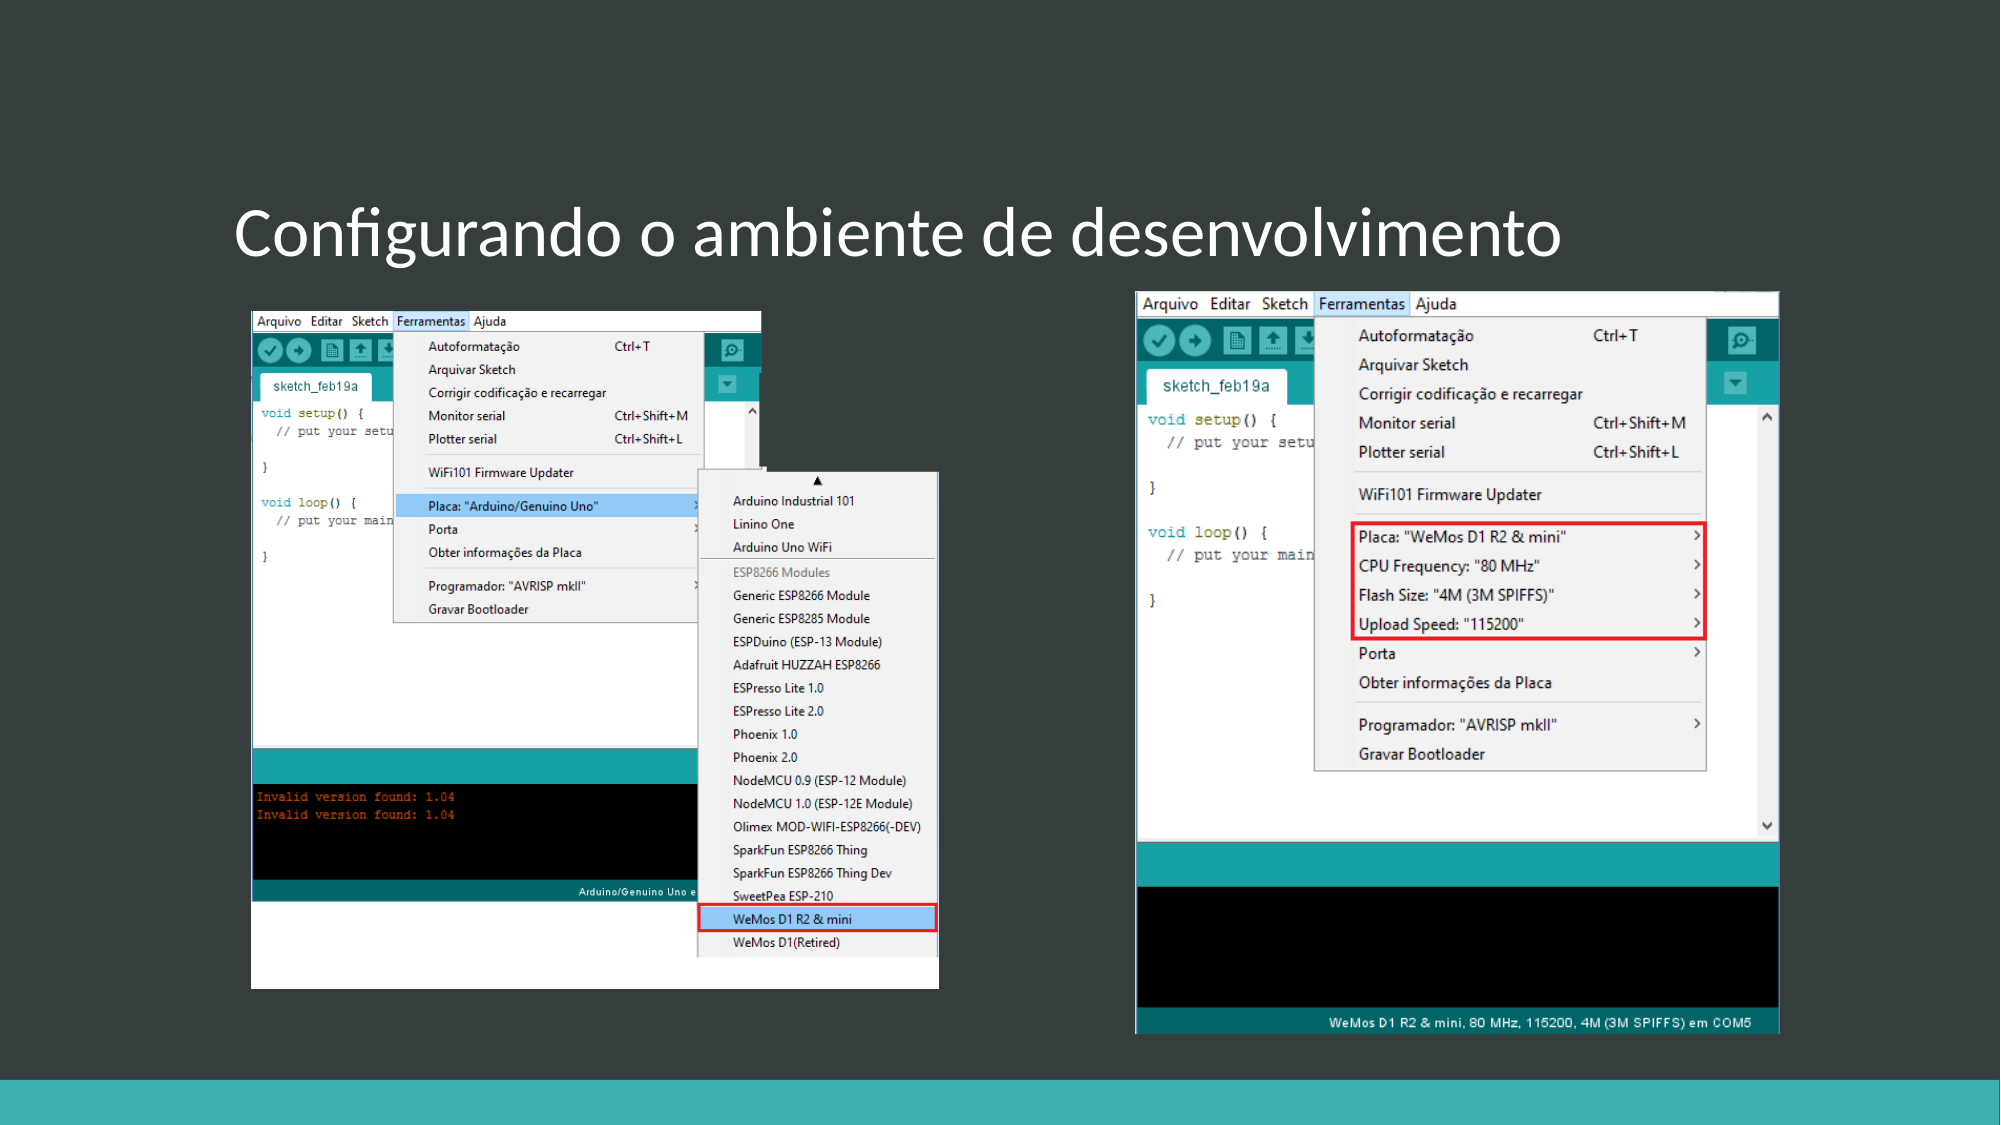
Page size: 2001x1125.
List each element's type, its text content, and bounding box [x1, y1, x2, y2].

picture [1135, 291, 1780, 1034]
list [251, 311, 939, 989]
title Configurando o ambiente de desenvolvimento [219, 76, 1780, 279]
